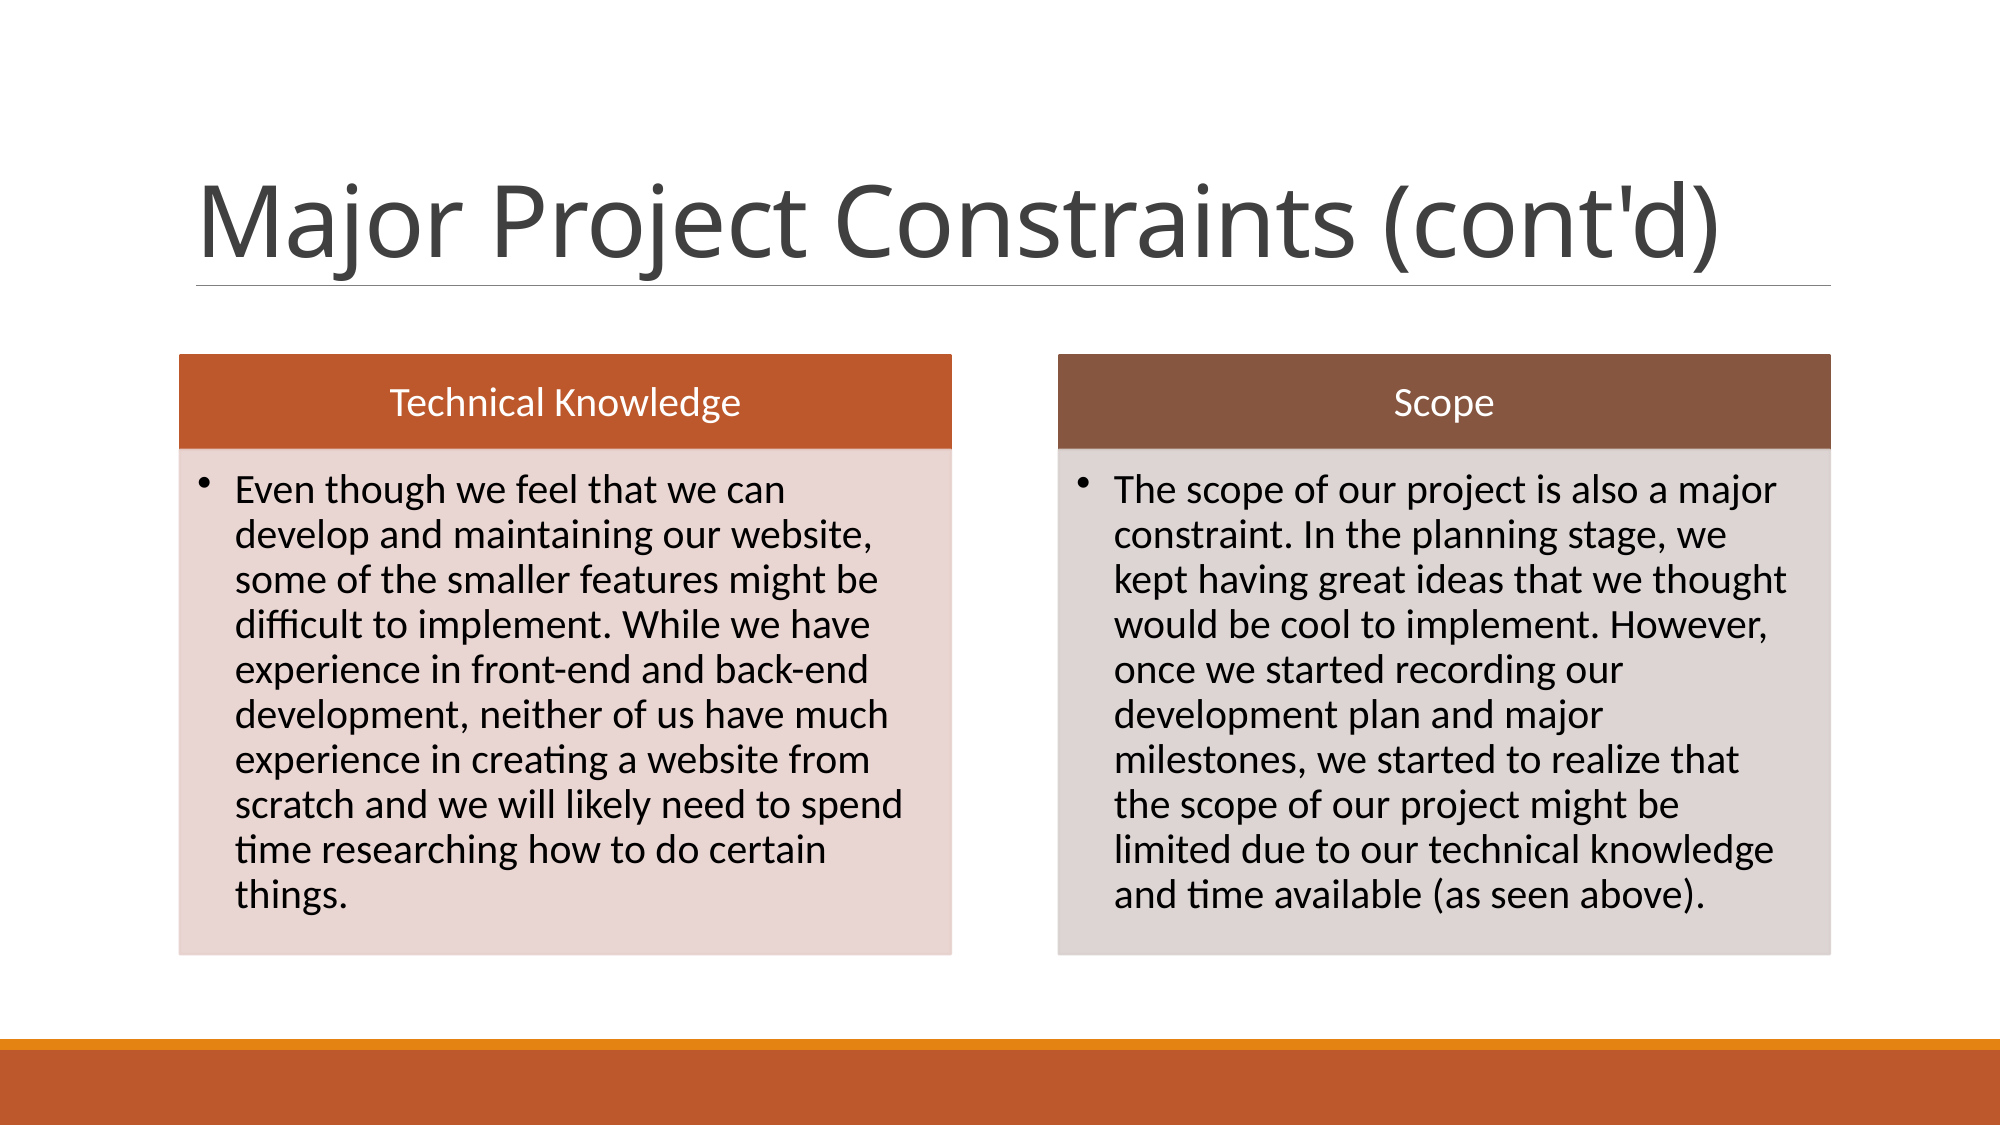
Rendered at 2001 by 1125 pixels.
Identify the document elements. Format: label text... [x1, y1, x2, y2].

title Major Project Constraints (cont'd) [180, 47, 1830, 285]
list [179, 343, 1831, 966]
